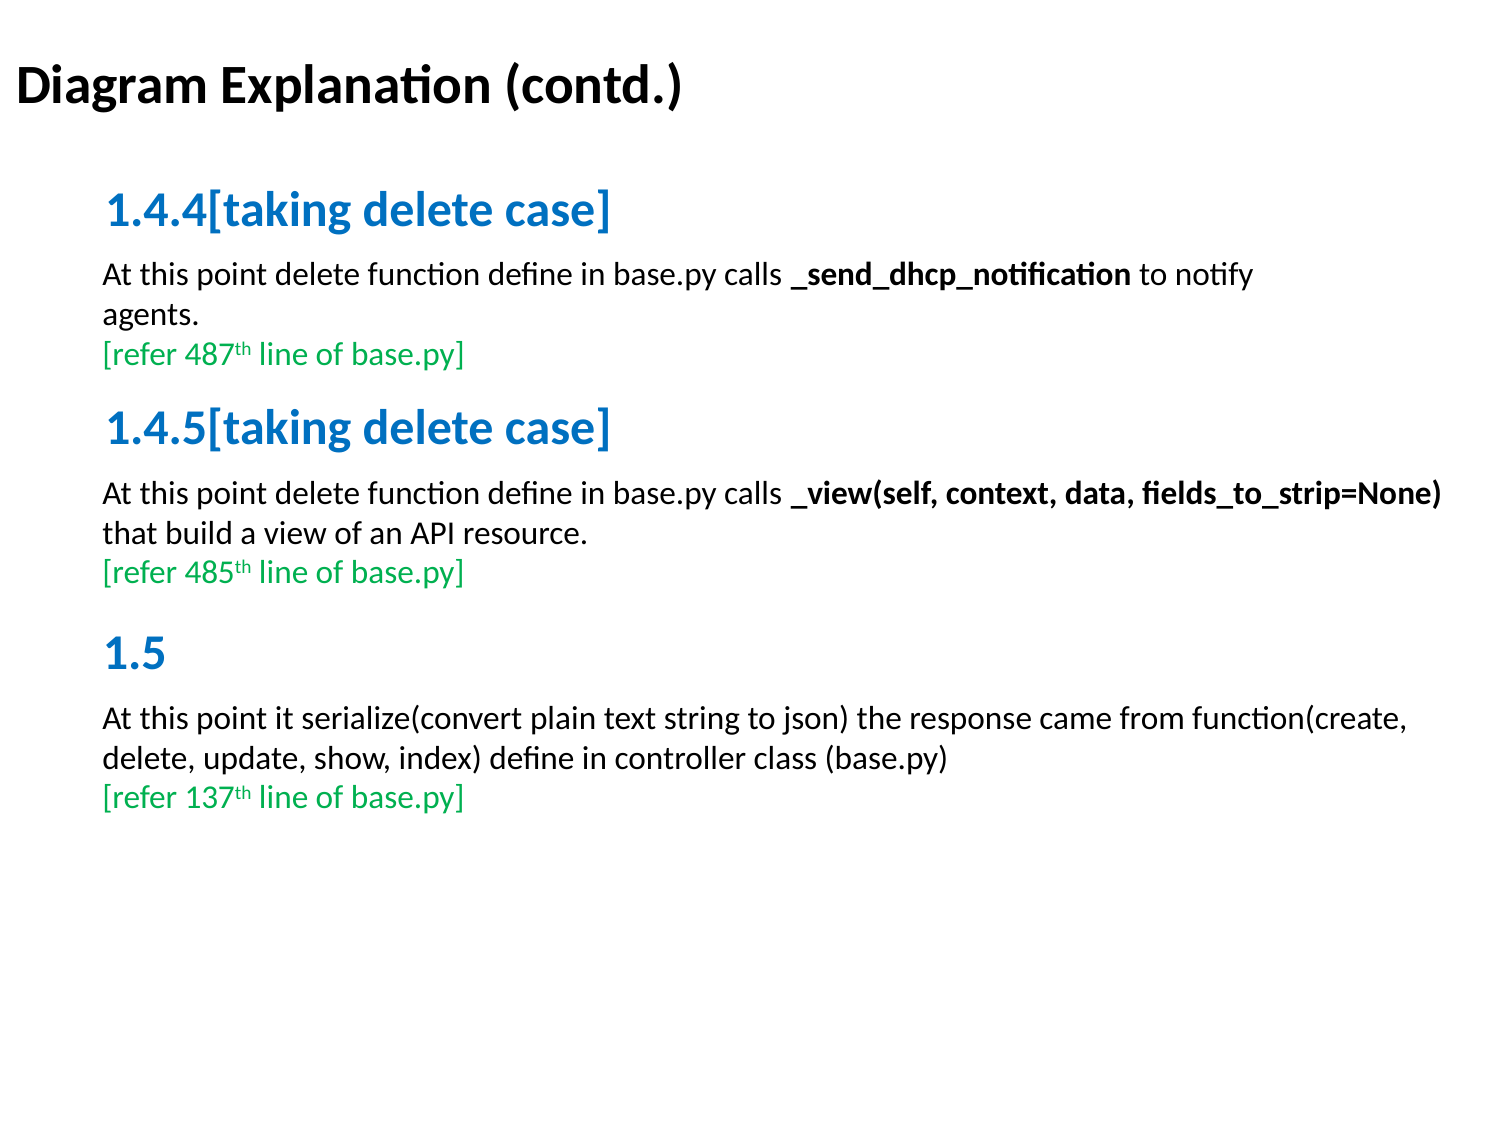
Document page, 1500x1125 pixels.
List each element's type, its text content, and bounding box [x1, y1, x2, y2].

text_box At this point delete function define in base.py calls _view(self, context, data, fields_to_strip=None) that build a view of an API resource. [refer 485th line of base.py] [87, 463, 1475, 598]
text_box At this point delete function define in base.py calls _send_dhcp_notification to notify agents. [refer 487th line of base.py] [87, 245, 1350, 380]
title Diagram Explanation (contd.) [0, 37, 700, 127]
text_box 1.4.4[taking delete case] [90, 169, 628, 244]
text_box 1.5 [88, 612, 182, 688]
text_box At this point it serialize(convert plain text string to json) the response came from function(create, delete, update, show, index) define in controller class (base.py) [refer 137th line of base.py] [87, 688, 1475, 823]
text_box 1.4.5[taking delete case] [90, 387, 628, 463]
